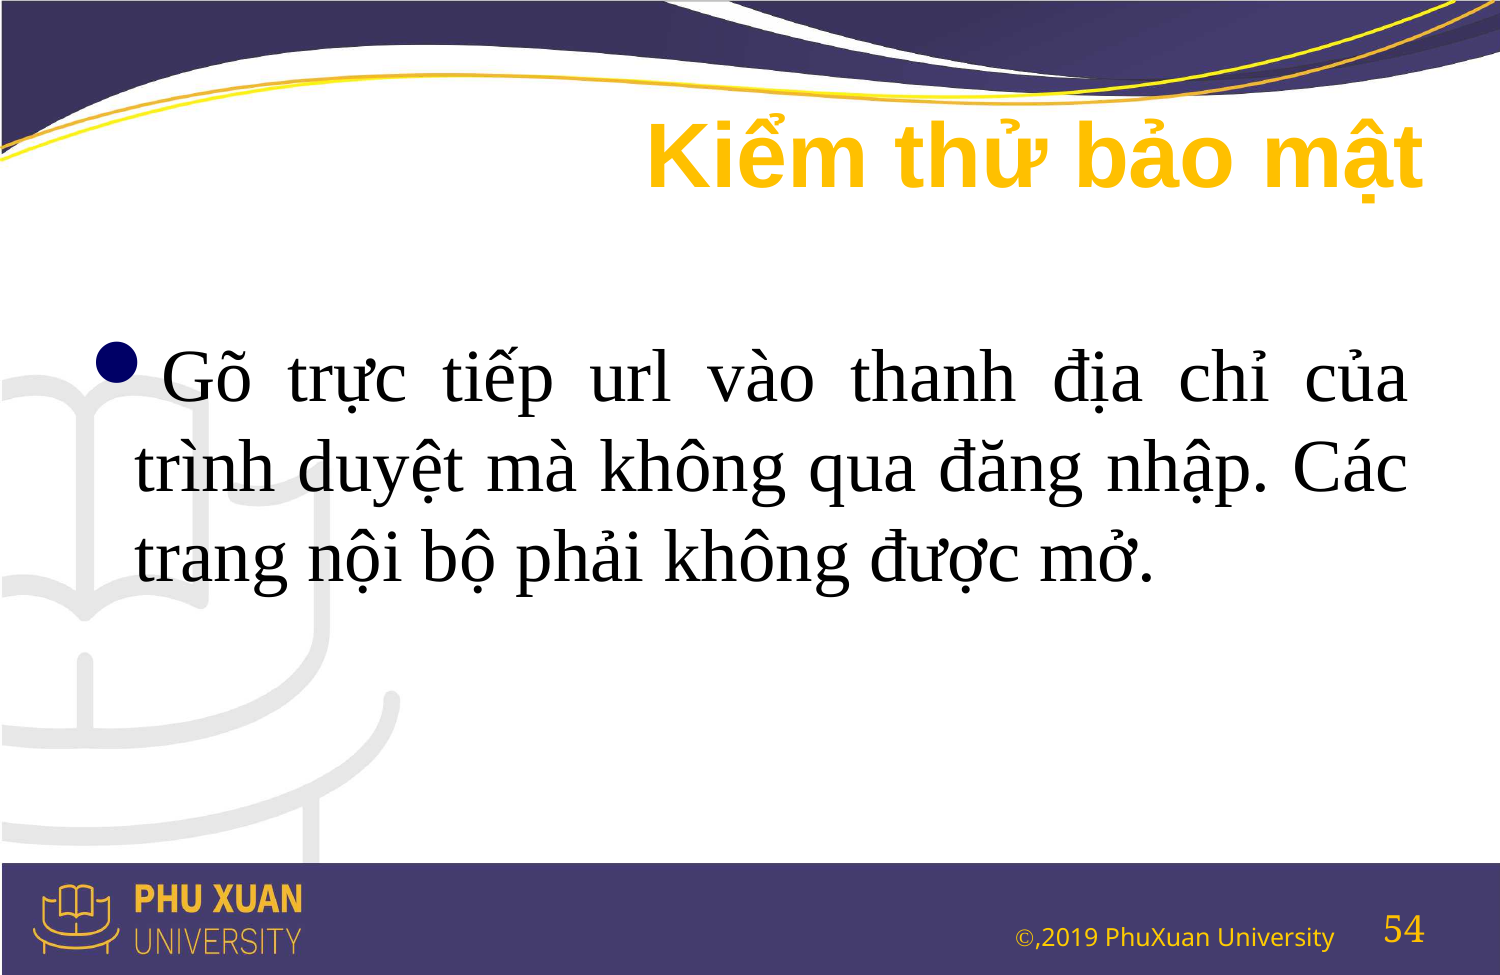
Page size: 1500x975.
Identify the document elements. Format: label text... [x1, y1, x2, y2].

slide_number 54 [1299, 903, 1425, 956]
picture [0, 0, 1500, 975]
list Gõ trực tiếp url vào thanh địa chỉ của trình duyệt mà không qua đăng nhập. Các trang nội bộ phải không được mở. [75, 216, 1425, 841]
title Kiểm thử bảo mật [75, 43, 1425, 206]
